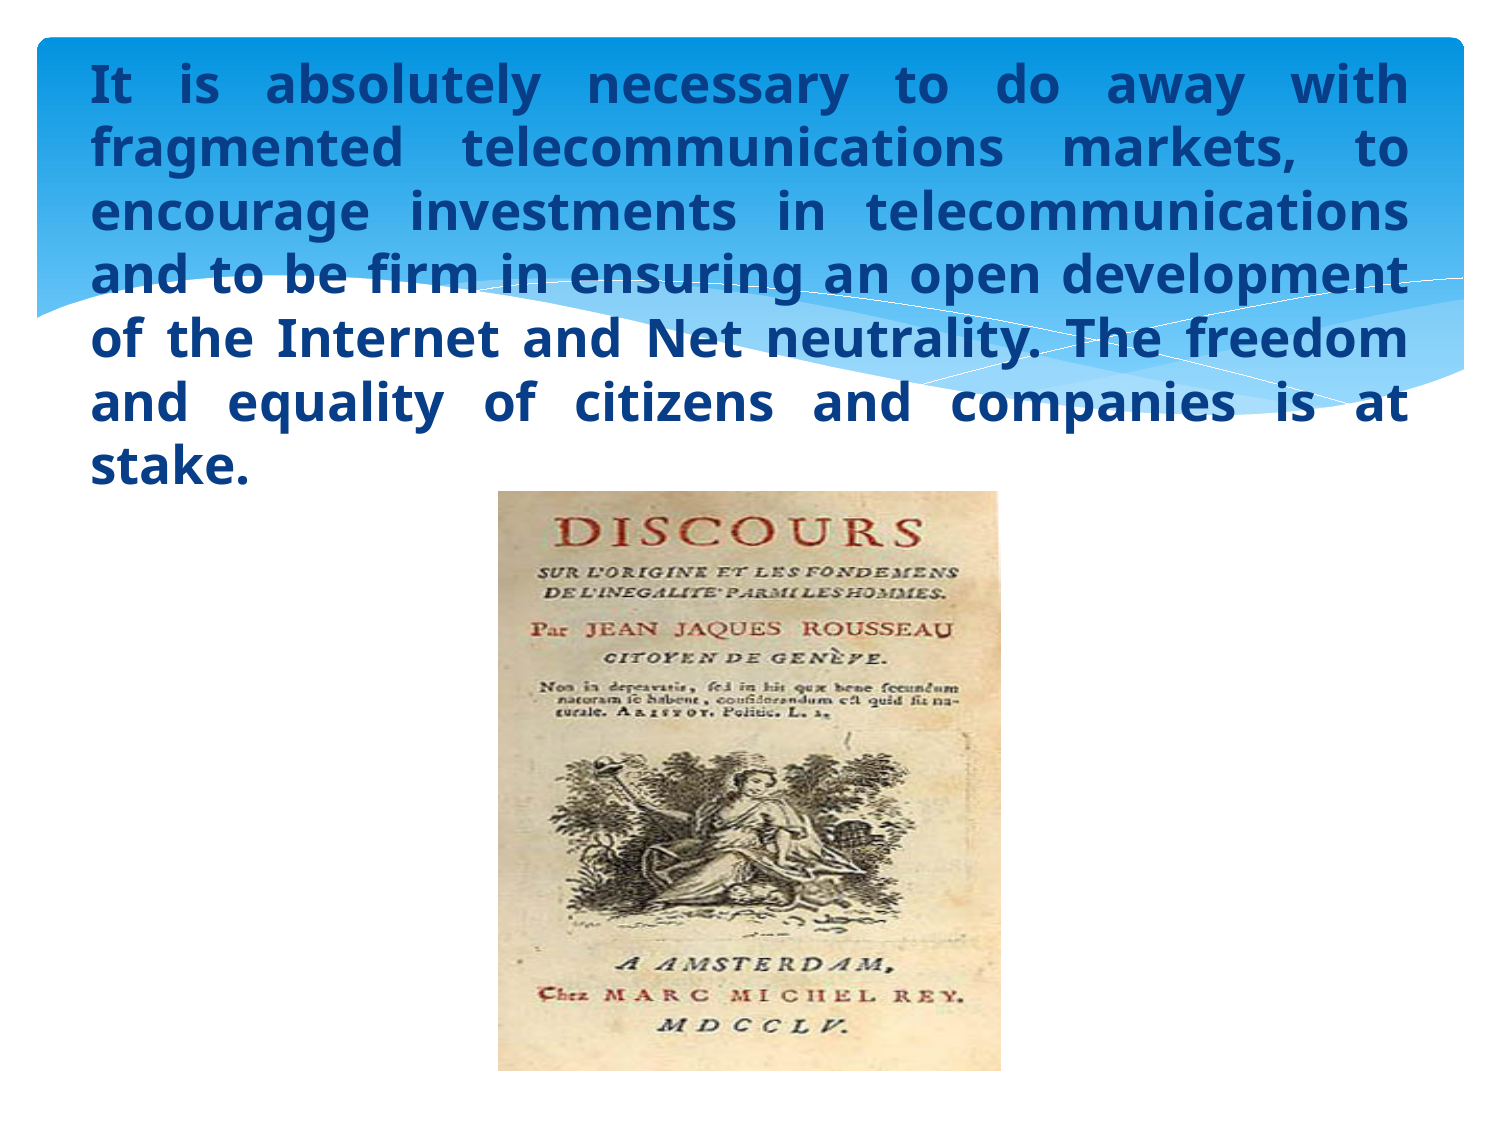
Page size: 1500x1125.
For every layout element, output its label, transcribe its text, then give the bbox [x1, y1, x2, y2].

picture [498, 491, 1002, 1071]
list It is absolutely necessary to do away with fragmented telecommunications markets, to encourage investments in telecommunications and to be firm in ensuring an open development of the Internet and Net neutrality. The freedom and equality of citizens and companies is at stake. [75, 42, 1425, 504]
